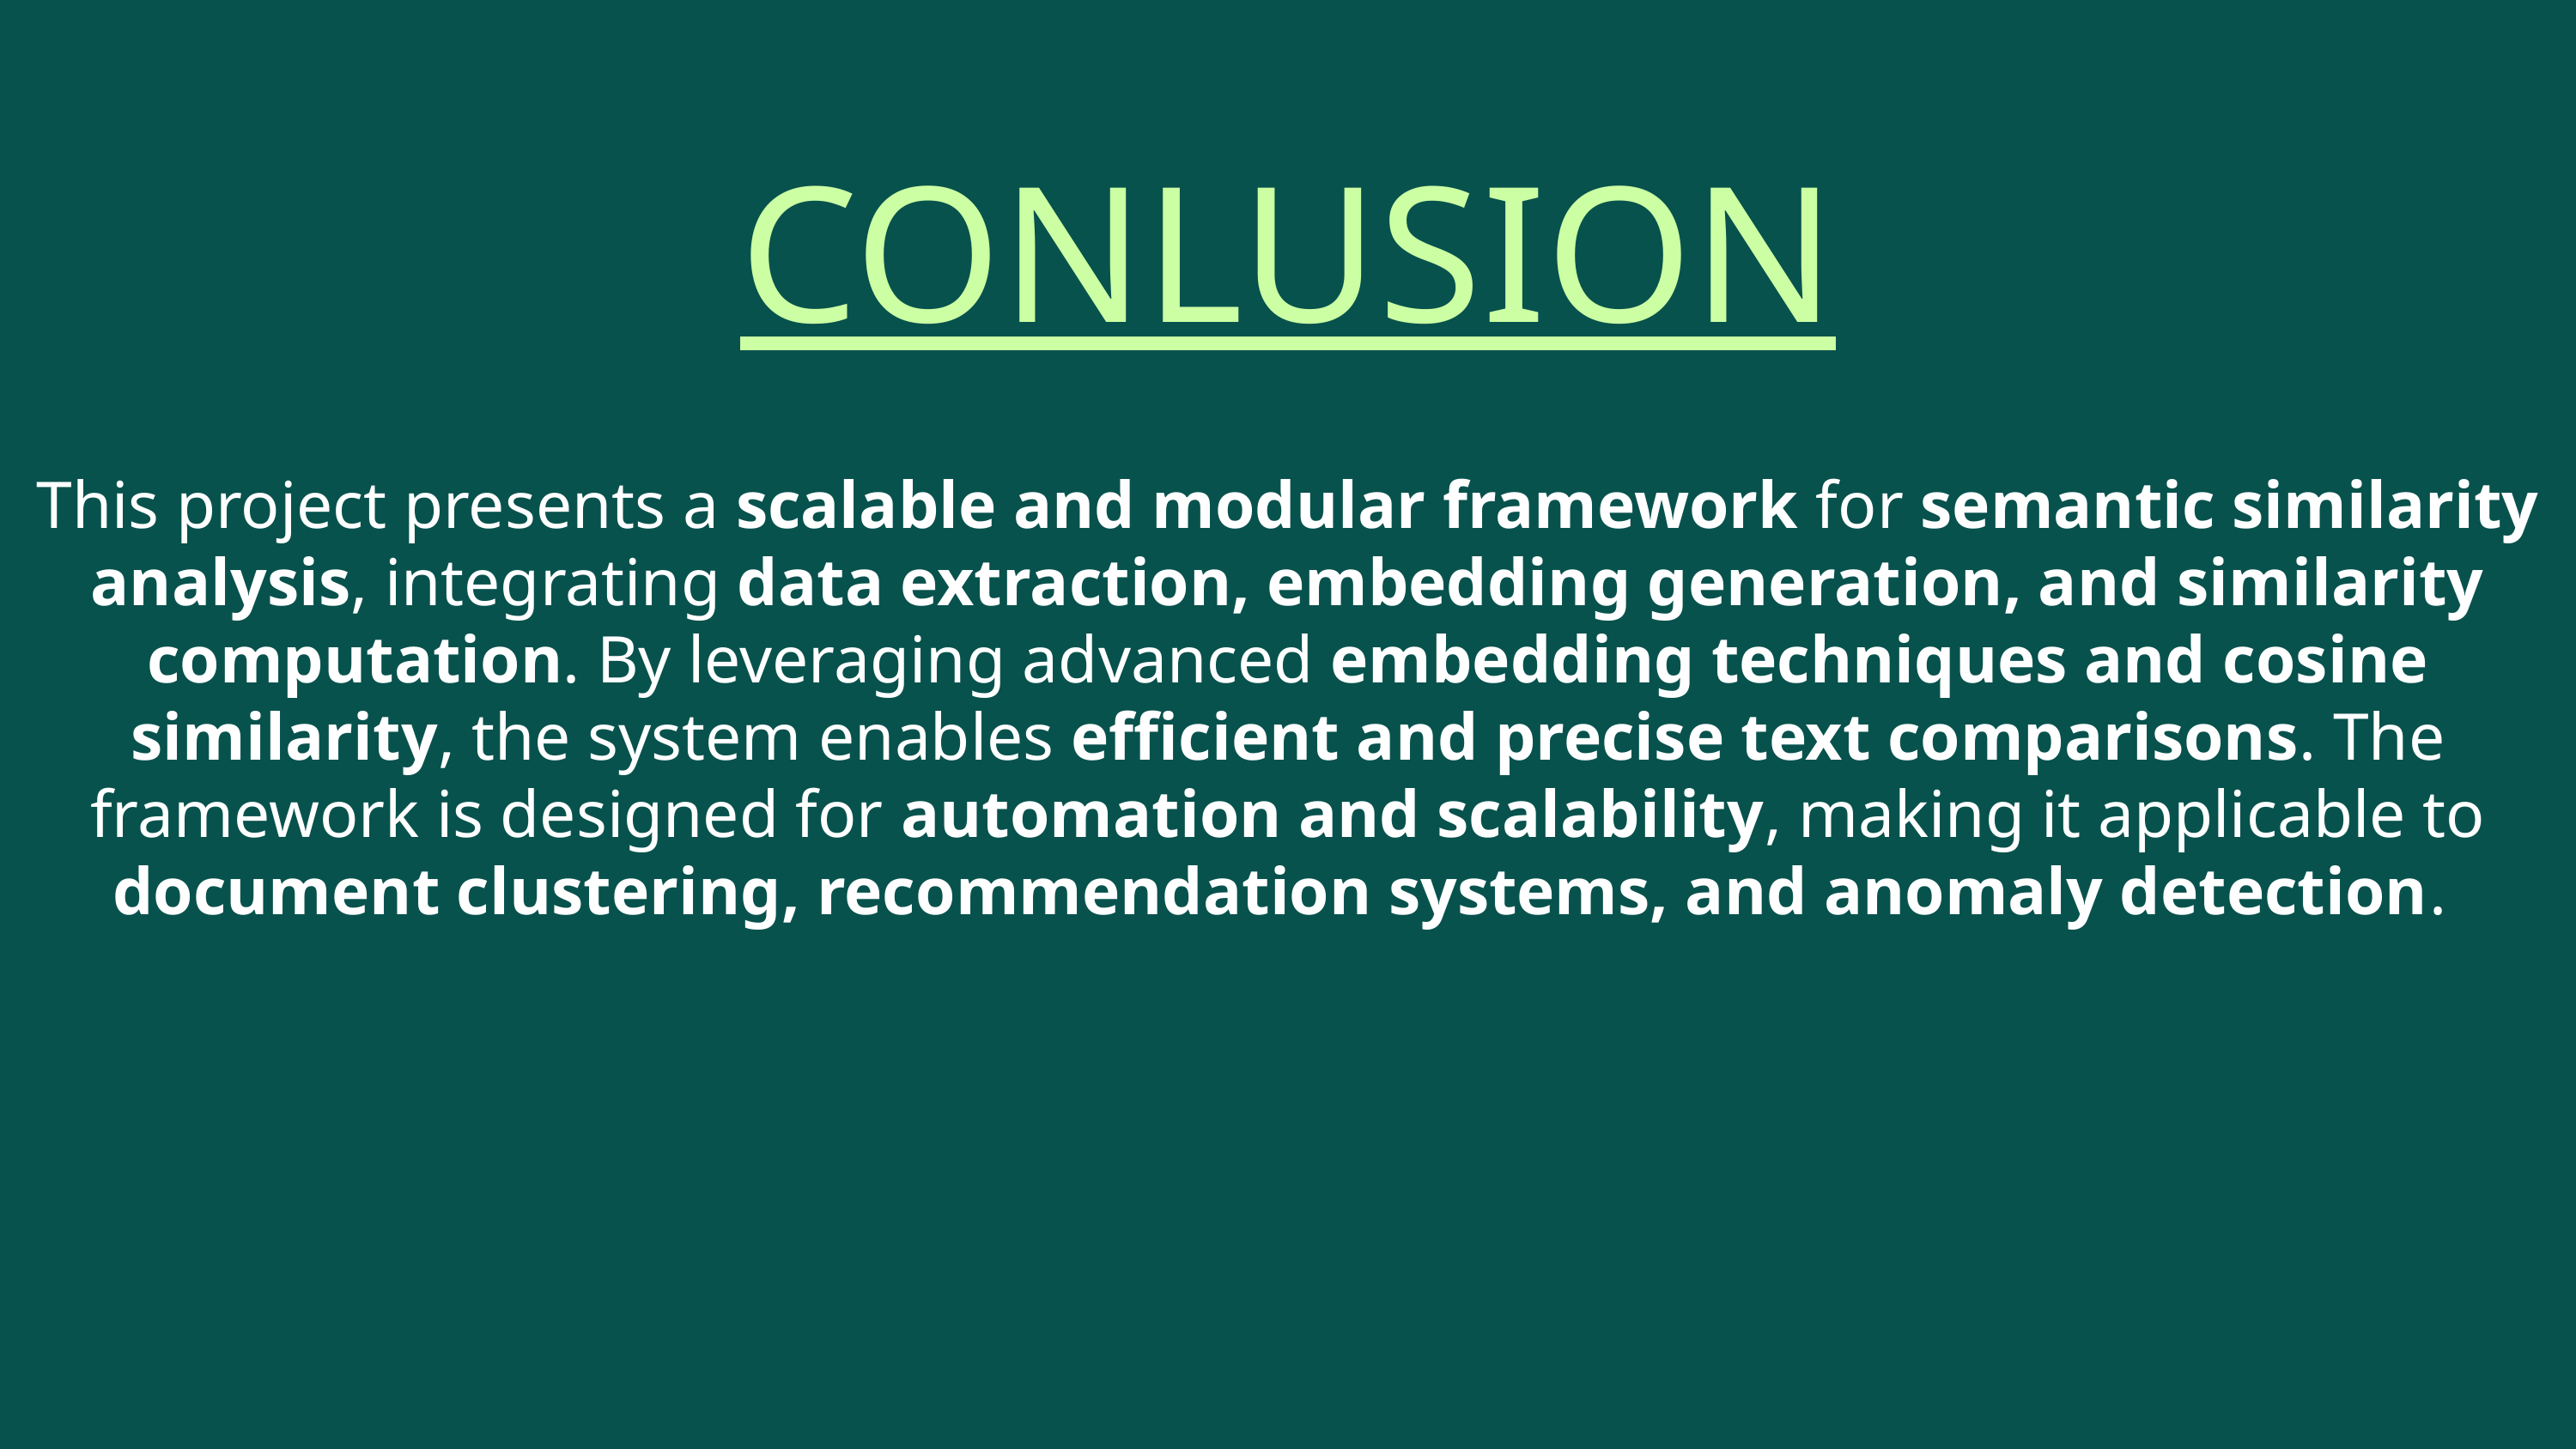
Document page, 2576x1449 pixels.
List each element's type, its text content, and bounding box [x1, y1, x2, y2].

text_box CONLUSION [0, 82, 2576, 361]
text_box This project presents a scalable and modular framework for semantic similarity analysis, integrating data extraction, embedding generation, and similarity computation. By leveraging advanced embedding techniques and cosine similarity, the system enables efficient and precise text comparisons. The framework is designed for automation and scalability, making it applicable to document clustering, recommendation systems, and anomaly detection. [0, 457, 2576, 934]
